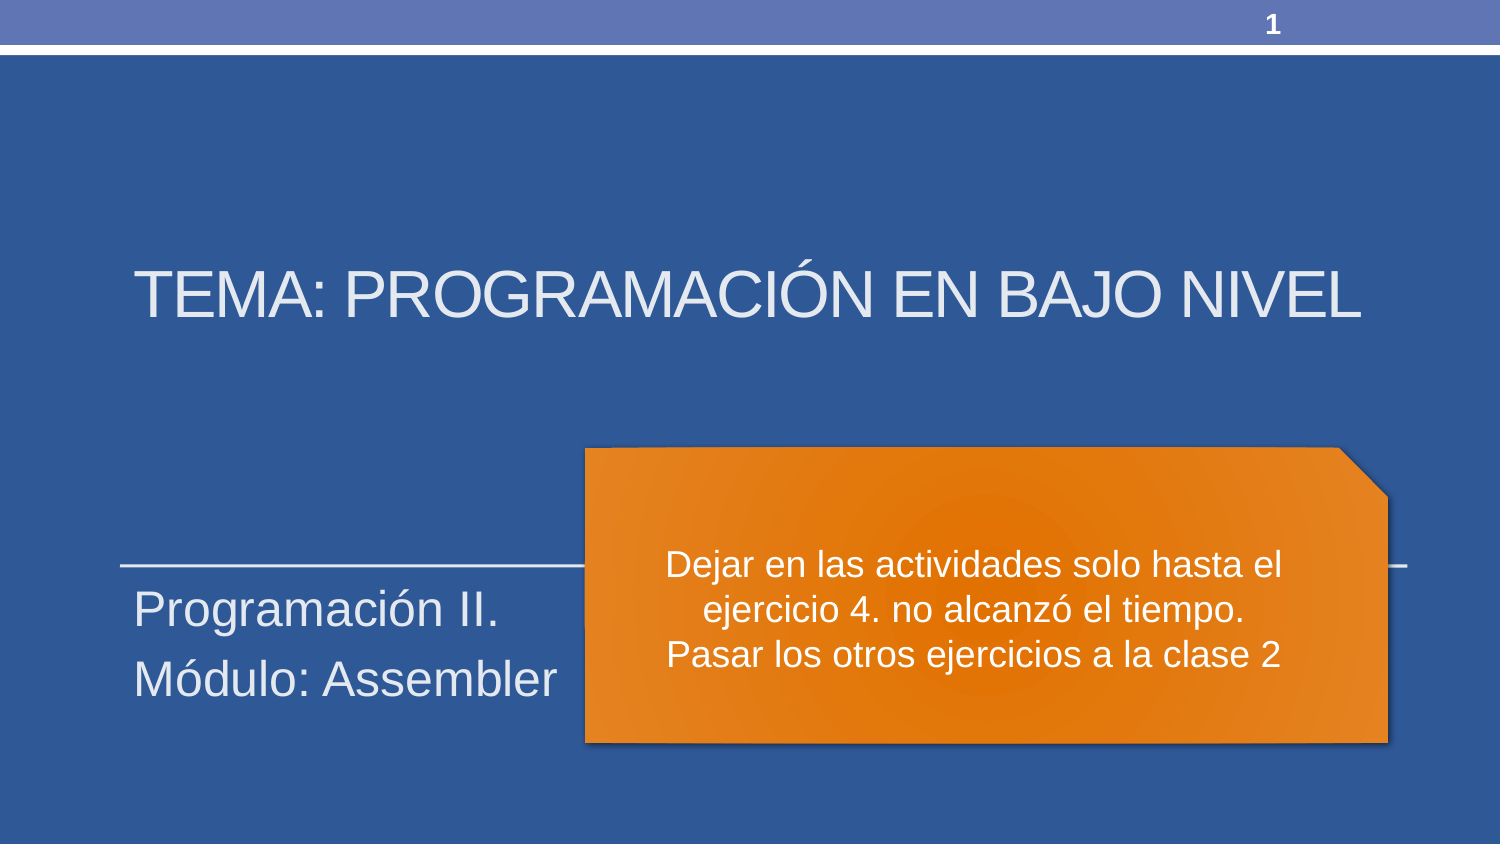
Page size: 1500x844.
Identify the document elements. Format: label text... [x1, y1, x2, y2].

text_box Dejar en las actividades solo hasta el ejercicio 4. no alcanzó el tiempo. Pasar los otros ejercicios a la clase 2 [584, 447, 1388, 744]
list Programación II. Módulo: Assembler [118, 569, 1394, 754]
title TEMA: Programación en bajo nivel [118, 67, 1394, 339]
slide_number 1 [1250, 2, 1425, 43]
